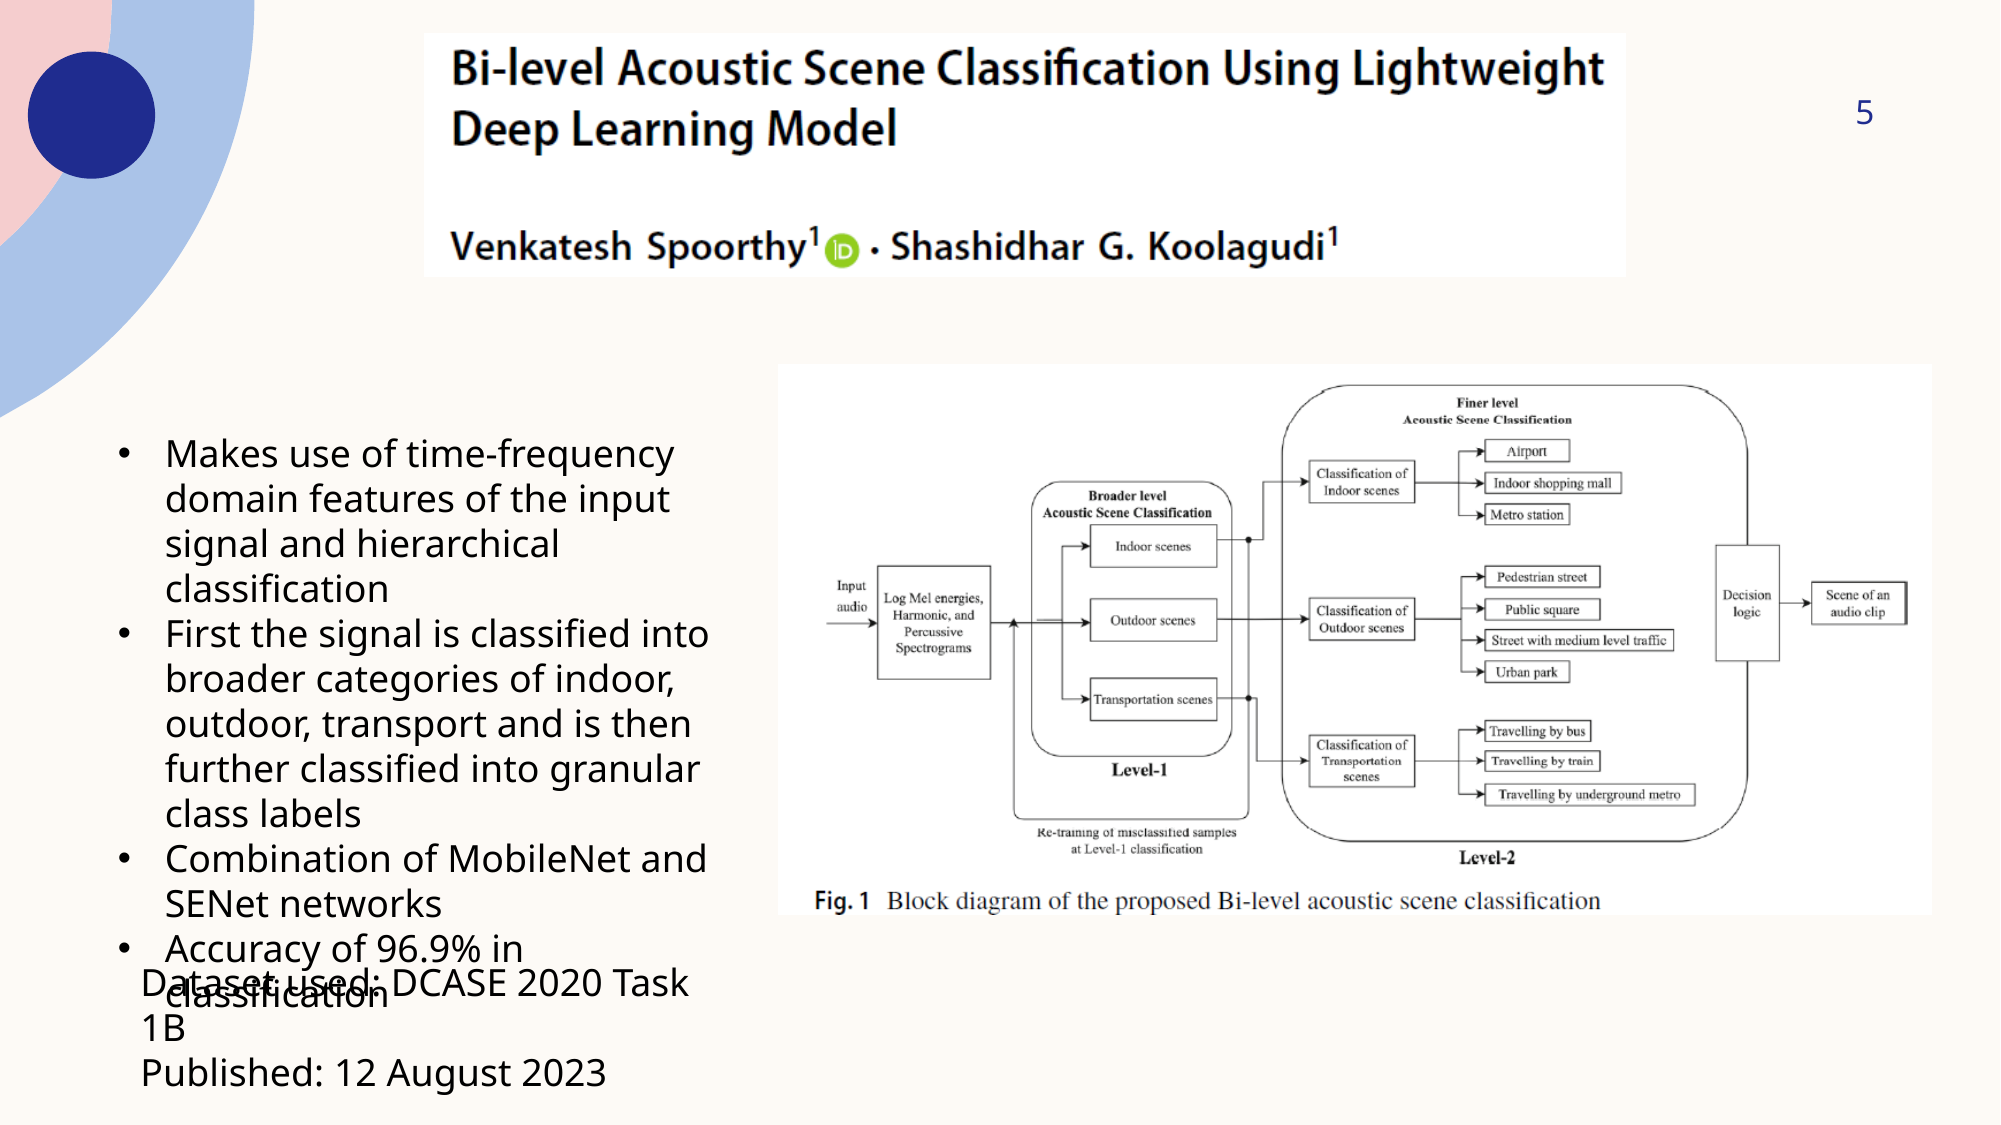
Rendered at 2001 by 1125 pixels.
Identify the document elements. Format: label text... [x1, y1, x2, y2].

picture [424, 33, 1626, 277]
slide_number 5 [1699, 75, 1875, 153]
text_box Makes use of time-frequency domain features of the input signal and hierarchical classification First the signal is classified into broader categories of indoor, outdoor, transport and is then further classified into granular class labels Combination of MobileNet and SENet networks Accuracy of 96.9% in classification [103, 422, 741, 1023]
text_box Dataset used: DCASE 2020 Task 1B Published: 12 August 2023 [125, 951, 741, 1102]
picture [778, 364, 1932, 915]
